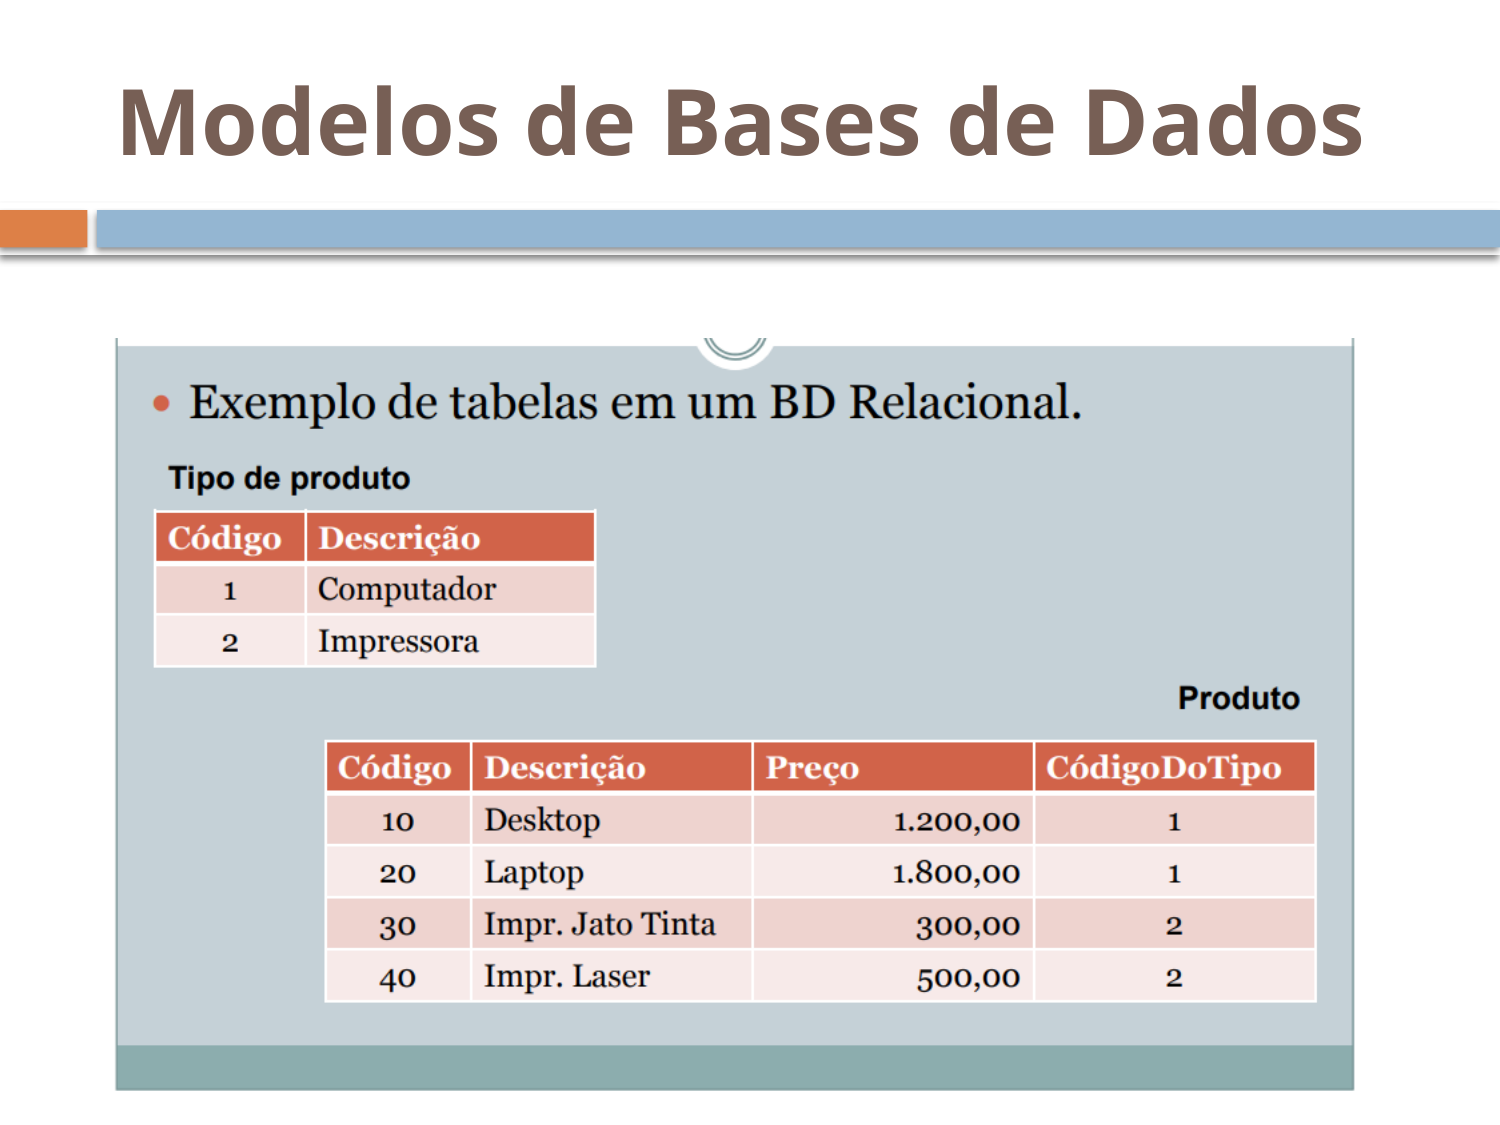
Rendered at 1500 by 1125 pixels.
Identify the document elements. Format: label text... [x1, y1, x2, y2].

picture [104, 337, 1360, 1095]
title Modelos de Bases de Dados [100, 37, 1438, 200]
